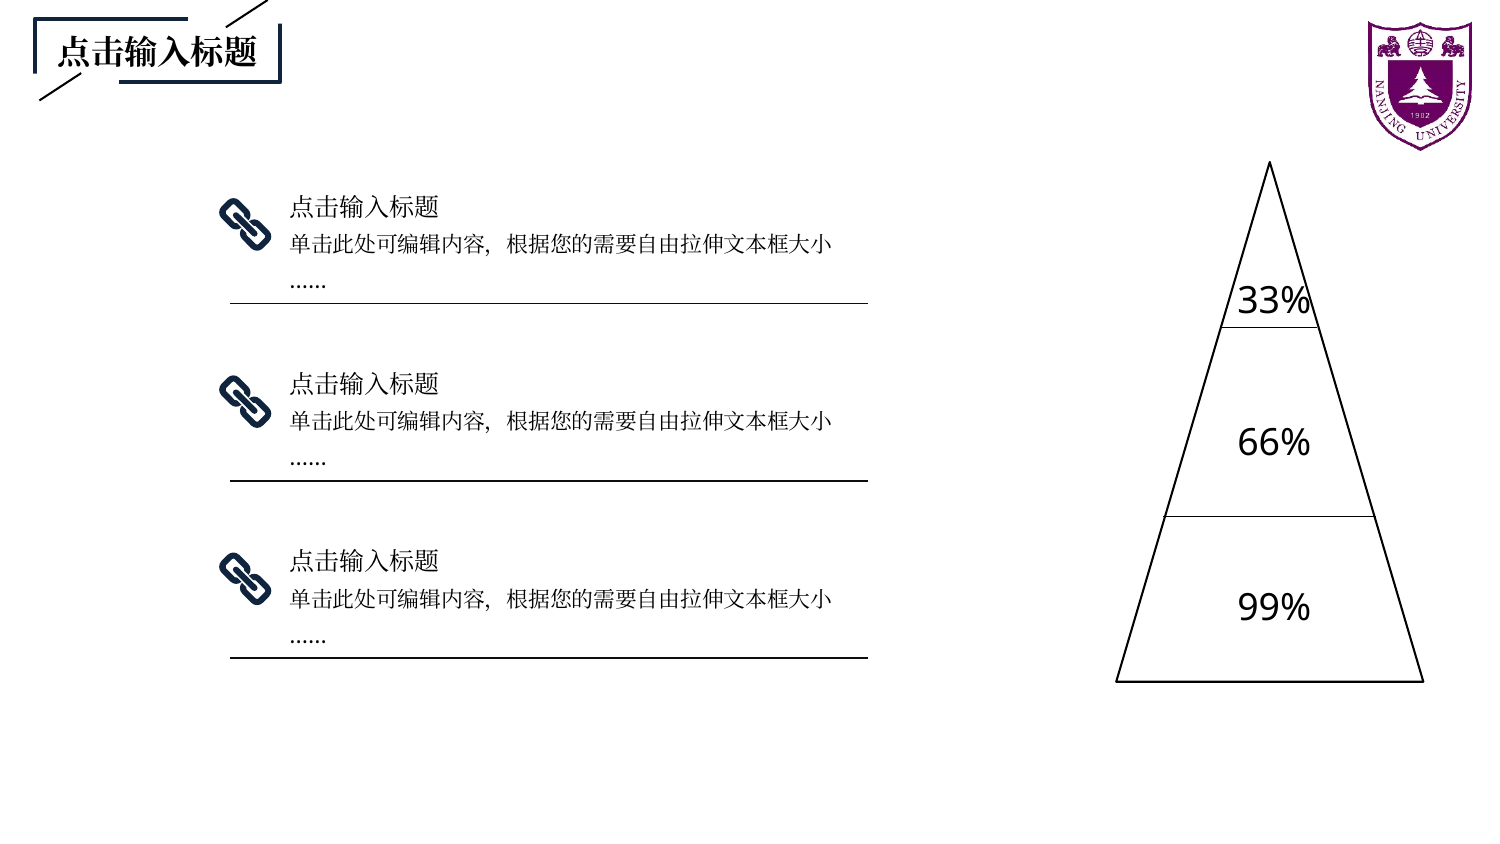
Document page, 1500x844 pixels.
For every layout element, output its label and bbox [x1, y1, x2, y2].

text_box [218, 539, 1026, 659]
text_box [1115, 161, 1424, 682]
picture [1367, 20, 1472, 151]
text_box [218, 185, 1026, 304]
text_box [0, 0, 324, 101]
text_box [218, 362, 1026, 482]
